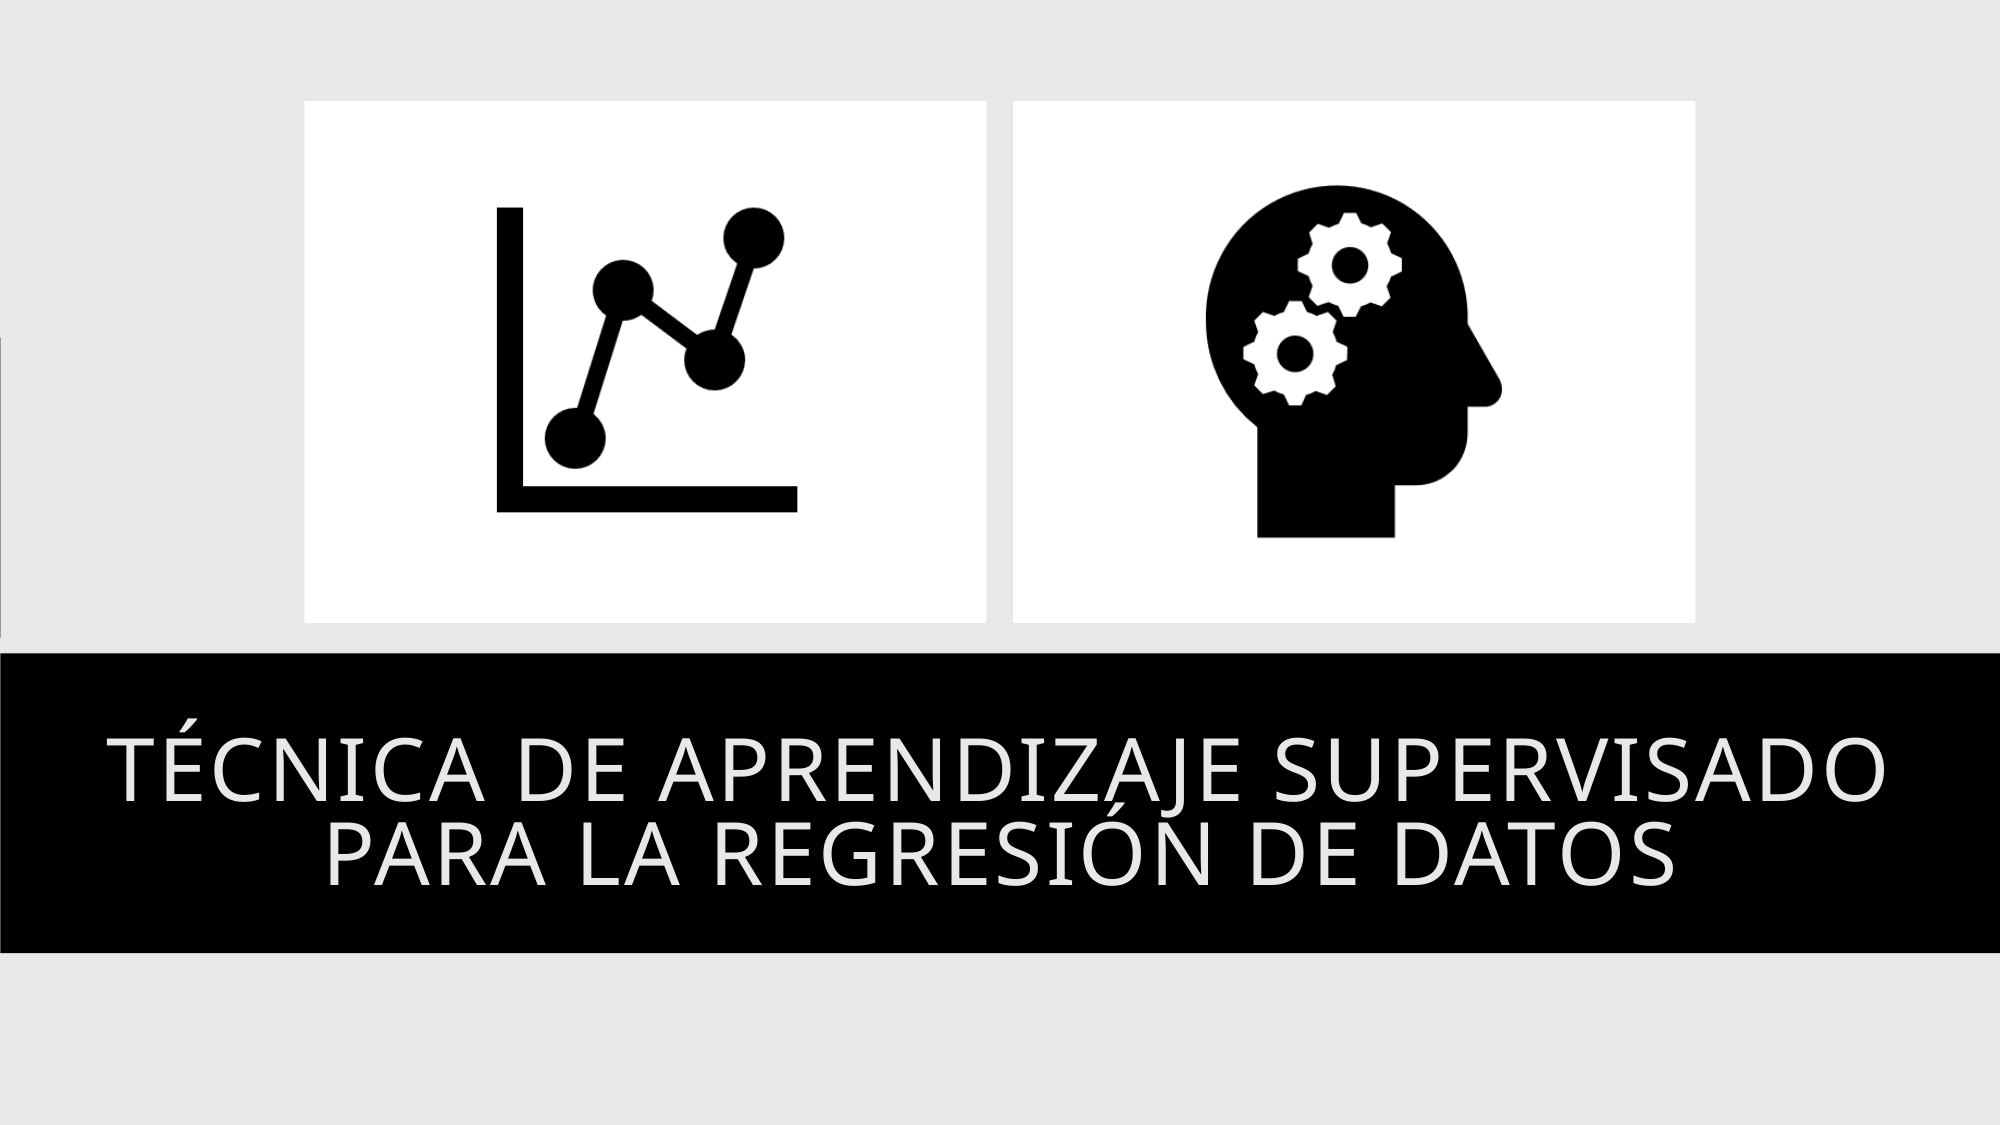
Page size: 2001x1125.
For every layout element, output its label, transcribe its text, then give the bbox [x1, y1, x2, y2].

text_box [1012, 100, 1696, 624]
title Técnica de aprendizaje supervisado para la regresión de datos [60, 675, 1942, 962]
picture [436, 151, 855, 570]
text_box [0, 0, 2000, 652]
text_box [0, 652, 2000, 954]
text_box [303, 100, 987, 624]
picture [1145, 161, 1563, 580]
text_box [0, 954, 2000, 1125]
